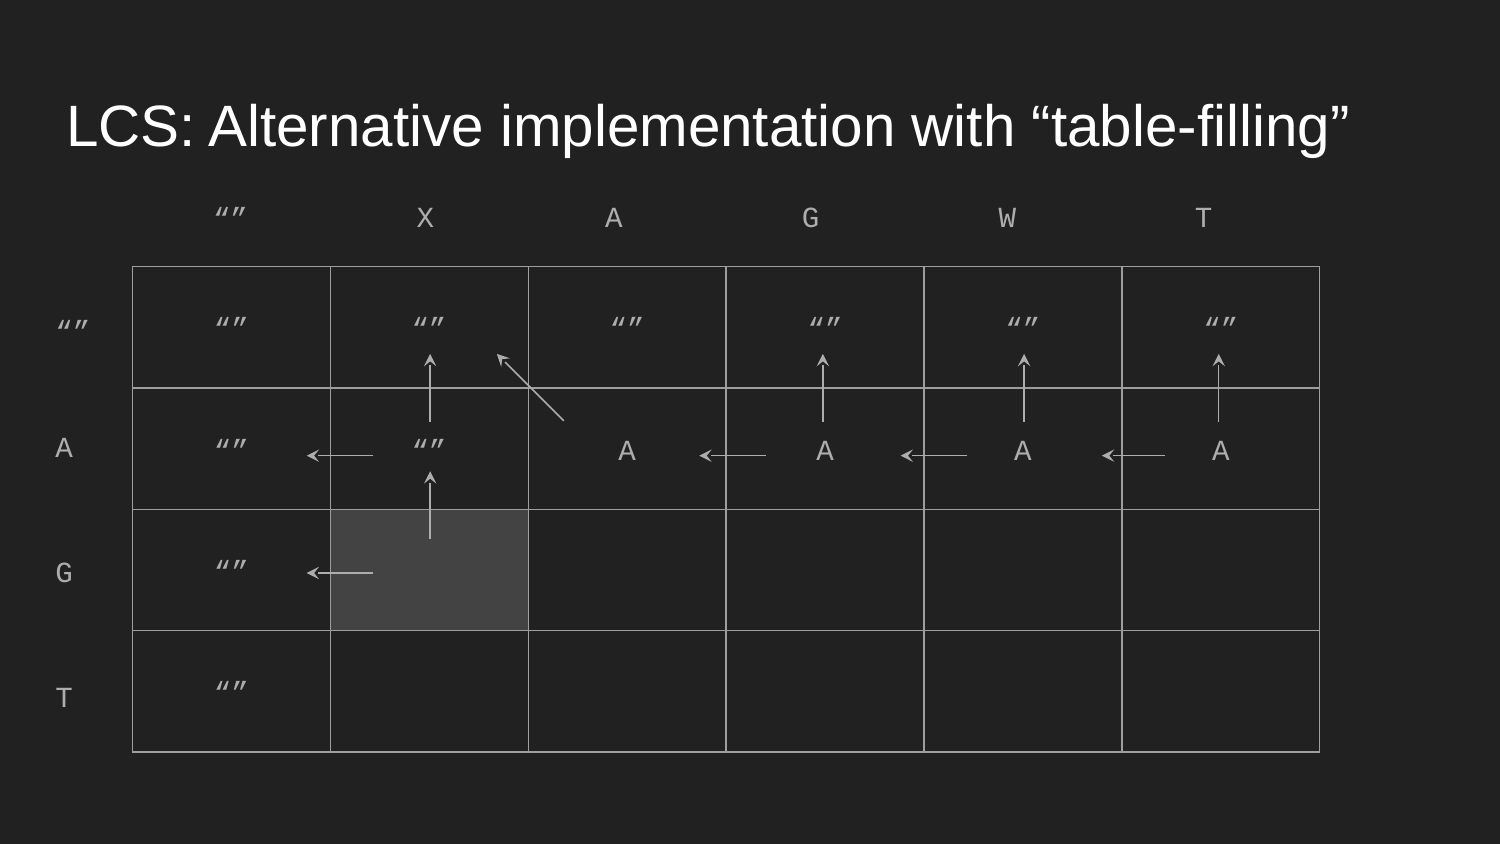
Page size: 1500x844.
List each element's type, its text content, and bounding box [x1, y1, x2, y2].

text_box G [40, 538, 123, 606]
table_cell A [925, 389, 1121, 509]
text_box “” [198, 183, 281, 252]
table_cell A [529, 389, 725, 509]
text_box G [786, 182, 870, 251]
table_header “” [1123, 267, 1319, 387]
table_header “” [331, 267, 528, 387]
table_cell A [727, 389, 923, 509]
table_cell “” [331, 389, 528, 509]
table_header “” [133, 267, 330, 387]
table_cell [331, 631, 528, 751]
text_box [699, 353, 824, 456]
table_cell [727, 631, 923, 751]
table_cell [925, 510, 1121, 630]
table_header “” [925, 267, 1121, 387]
table_cell [331, 510, 528, 630]
text_box W [983, 182, 1067, 251]
title LCS: Alternative implementation with “table-filling” [51, 72, 1449, 167]
table_cell [1123, 631, 1319, 751]
text_box T [40, 663, 123, 731]
text_box A [40, 412, 123, 481]
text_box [496, 353, 565, 422]
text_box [1101, 353, 1219, 456]
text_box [306, 470, 431, 574]
table_cell [529, 631, 725, 751]
table_cell [925, 631, 1121, 751]
table_cell “” [133, 389, 330, 509]
table_cell “” [133, 631, 330, 751]
table_header “” [727, 267, 923, 387]
table_header “” [529, 267, 725, 387]
text_box “” [40, 297, 123, 366]
table_cell “” [133, 510, 330, 630]
table_cell [1123, 510, 1319, 630]
text_box T [1180, 182, 1263, 251]
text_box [900, 353, 1025, 456]
table_cell [727, 510, 923, 630]
text_box X [401, 182, 485, 251]
table_cell A [1123, 389, 1319, 509]
text_box A [590, 182, 673, 251]
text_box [306, 353, 431, 456]
table_cell [529, 510, 725, 630]
